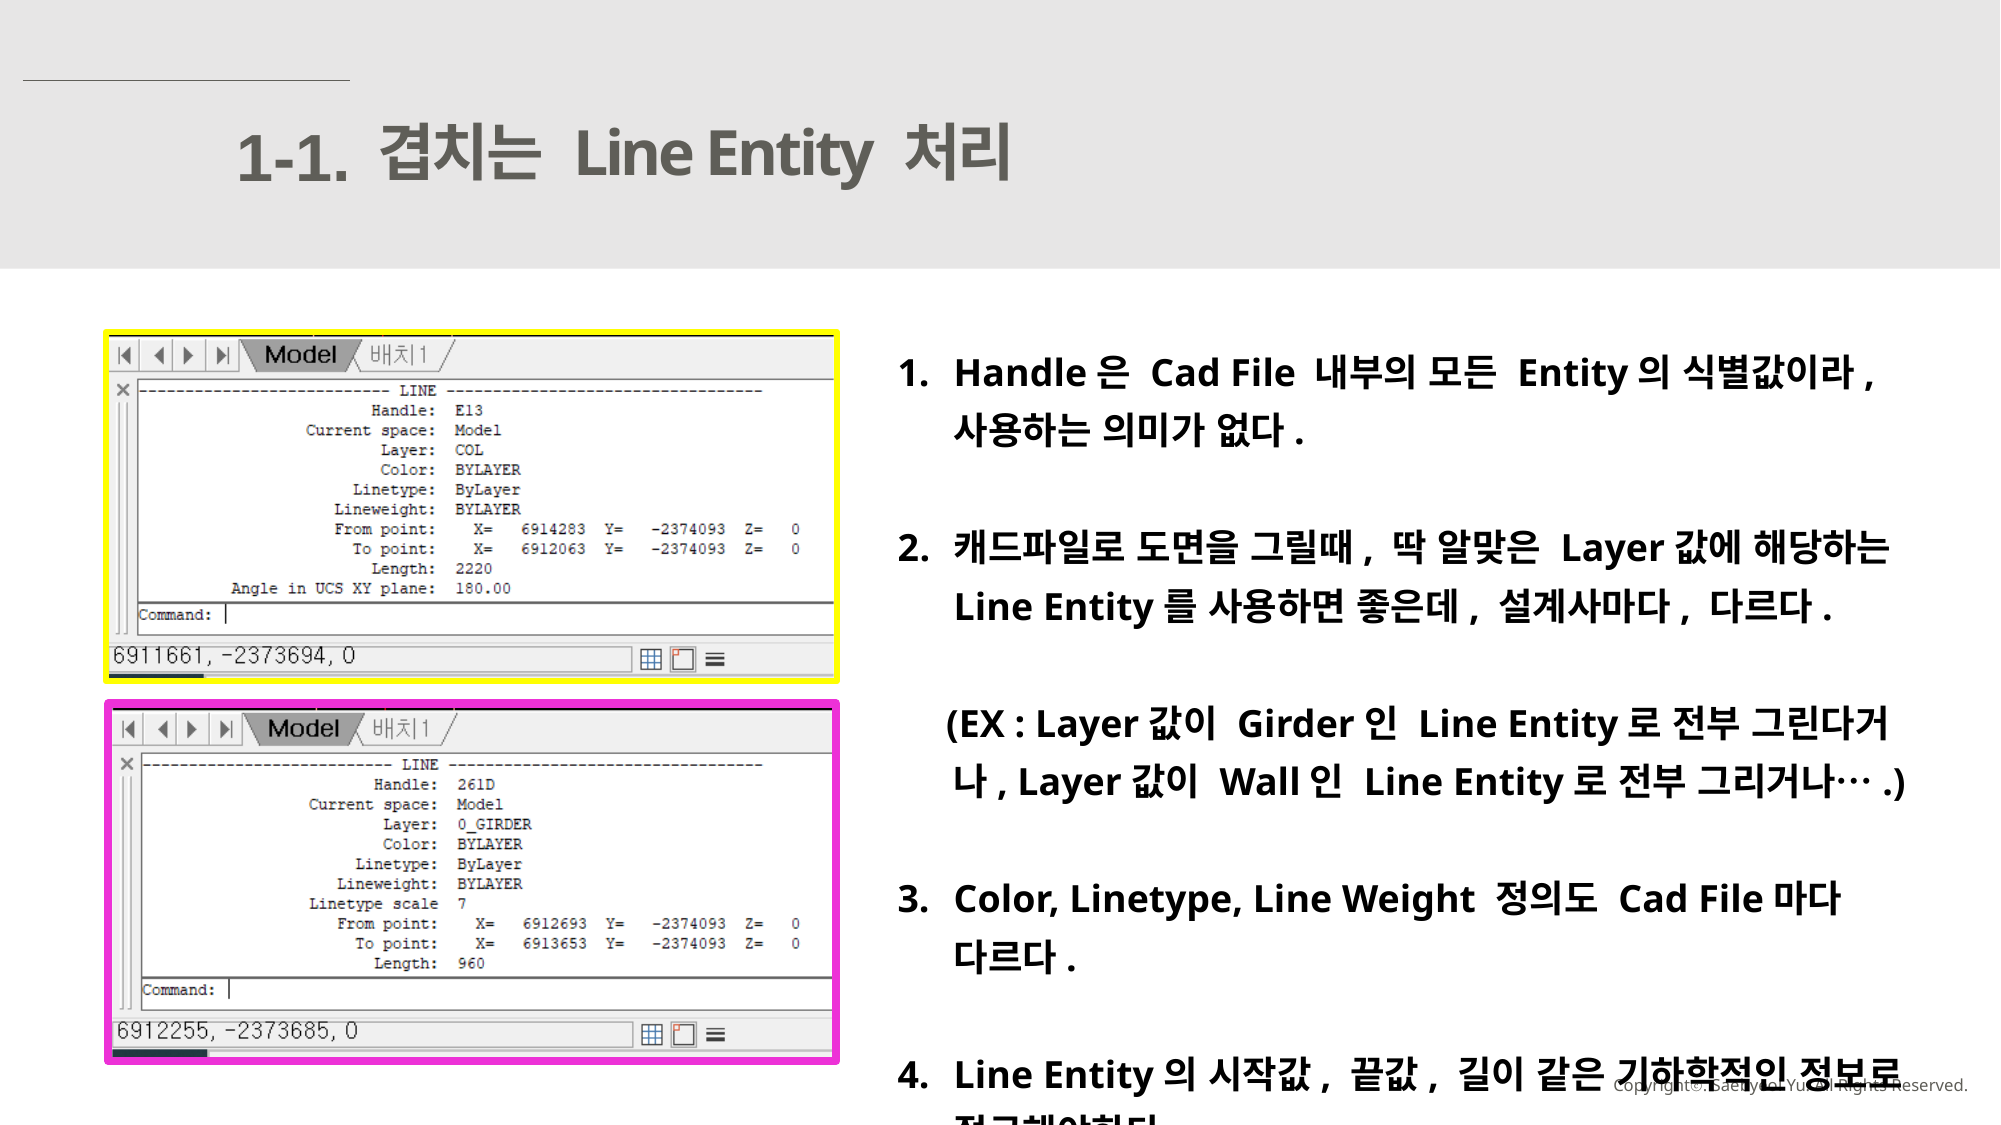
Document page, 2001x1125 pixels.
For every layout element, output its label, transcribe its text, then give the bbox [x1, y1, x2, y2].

text_box Handle은 Cad File 내부의 모든 Entity의 식별값이라, 사용하는 의미가 없다. 캐드파일로 도면을 그릴때, 딱 알맞은 Layer값에 해당하는 Line Entity를 사용하면 좋은데, 설계사마다, 다르다. (EX : Layer값이 Girder인 Line Entity로 전부 그린다거나, Layer값이 Wall인 Line Entity로 전부 그리거나….) Color, Linetype, Line Weight 정의도 Cad File마다 다르다. Line Entity의 시작값, 끝값, 길이 같은 기하학적인 정보로 접근해야한다. [882, 328, 1954, 1125]
picture [108, 335, 834, 678]
text_box [0, 0, 2000, 270]
text_box 1-1. [221, 106, 366, 202]
picture [112, 707, 833, 1057]
text_box 겹치는 Line Entity 처리 [362, 105, 1030, 196]
